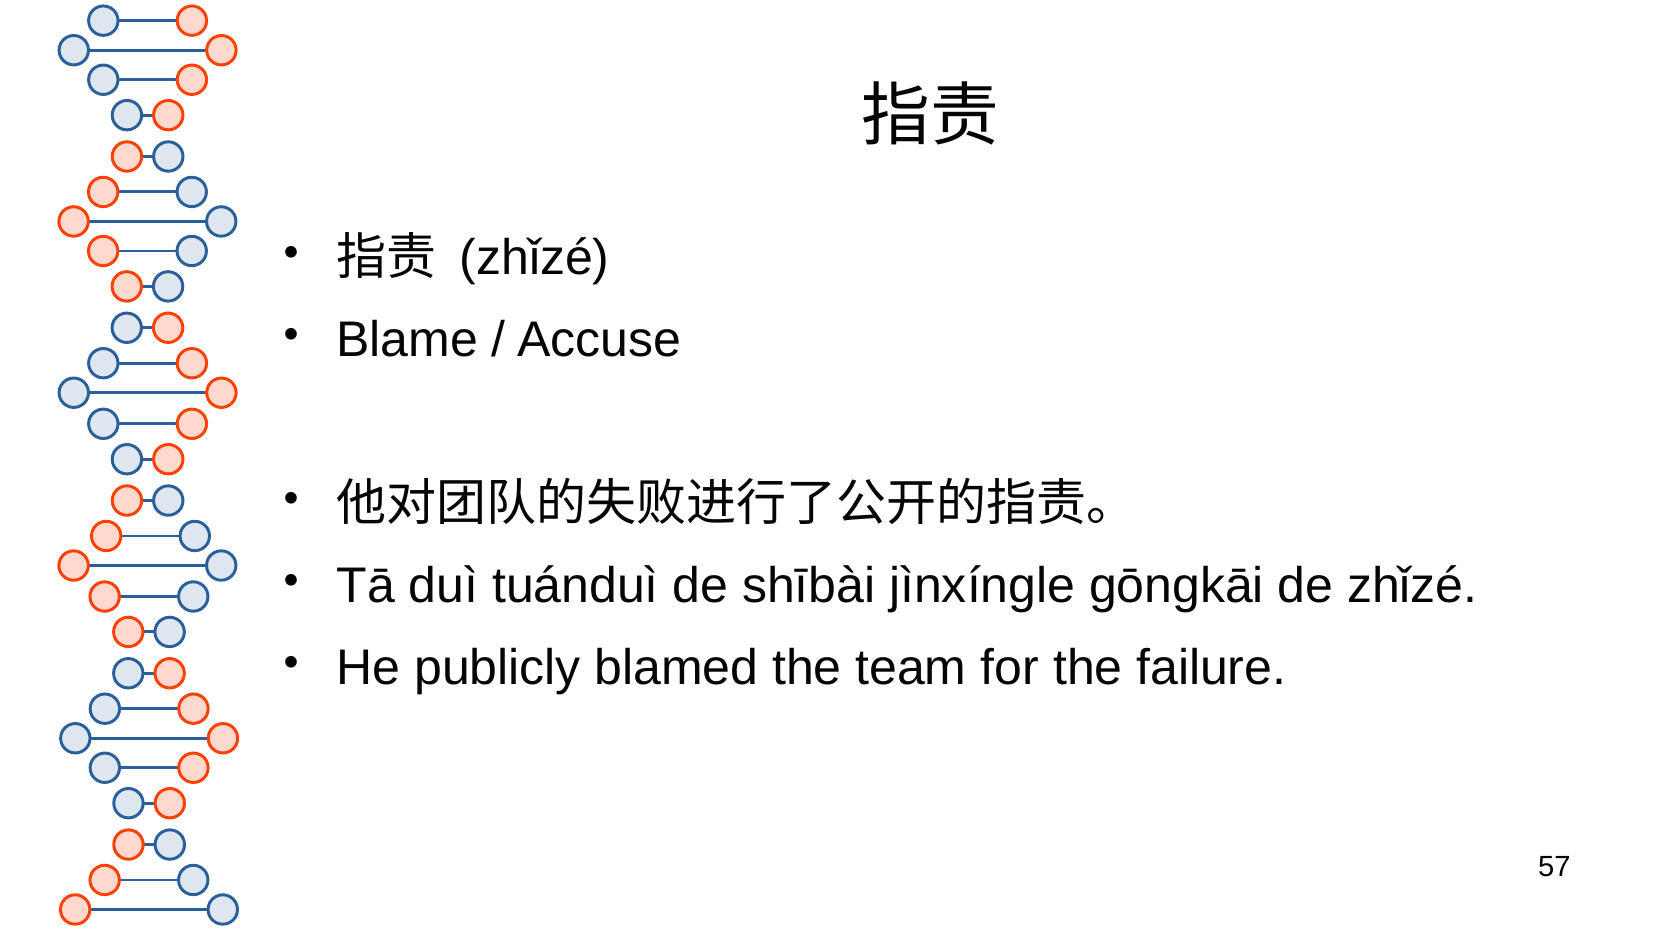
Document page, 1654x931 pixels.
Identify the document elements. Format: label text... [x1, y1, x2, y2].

title 指责 [265, 35, 1595, 189]
list 指责 (zhǐzé) Blame / Accuse 他对团队的失败进行了公开的指责。 Tā duì tuánduì de shībài jìnxíngle gōngkāi de zhǐzé. He publicly blamed the team for the failure. [265, 224, 1595, 764]
slide_number 57 [1185, 847, 1571, 912]
